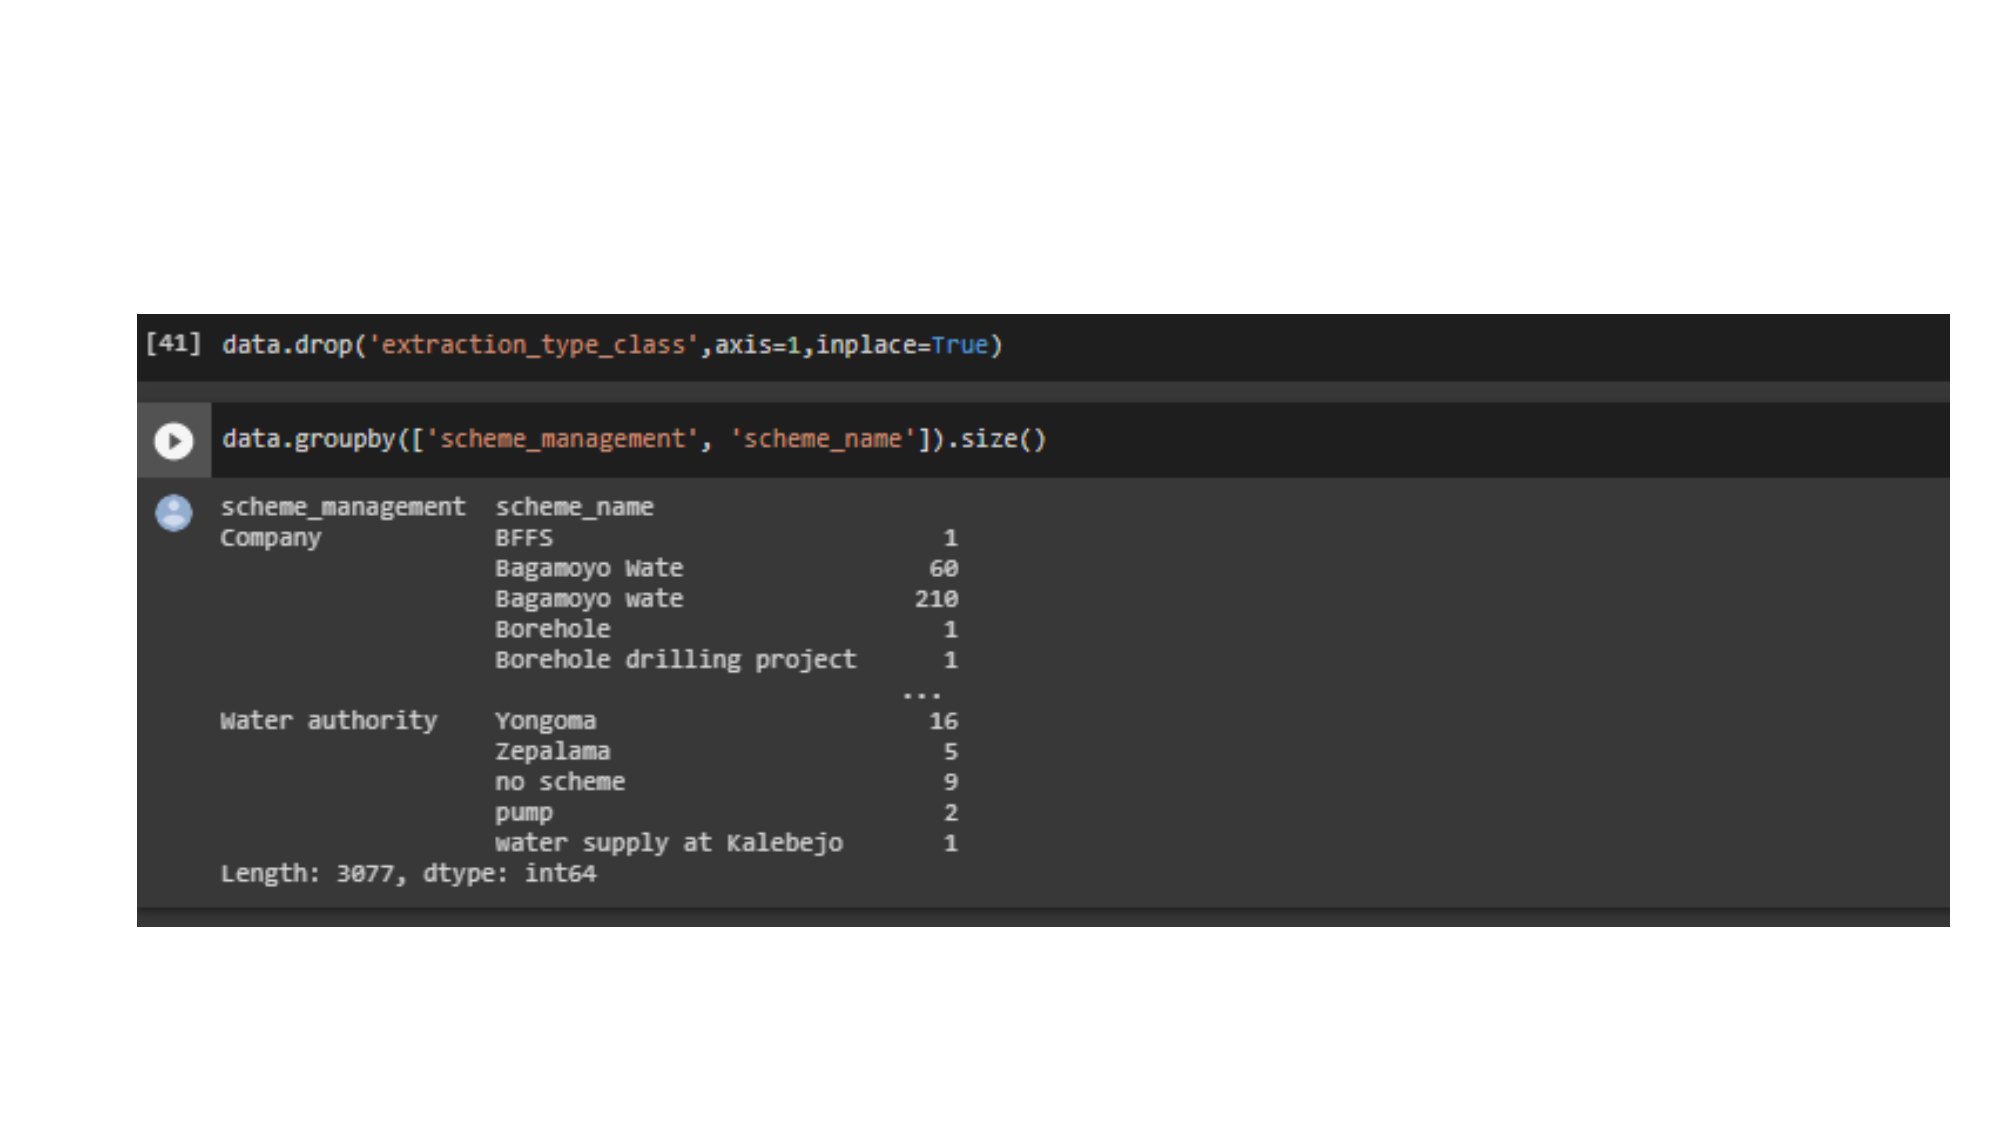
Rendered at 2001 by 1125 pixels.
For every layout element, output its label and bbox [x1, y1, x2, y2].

list [137, 314, 1950, 927]
